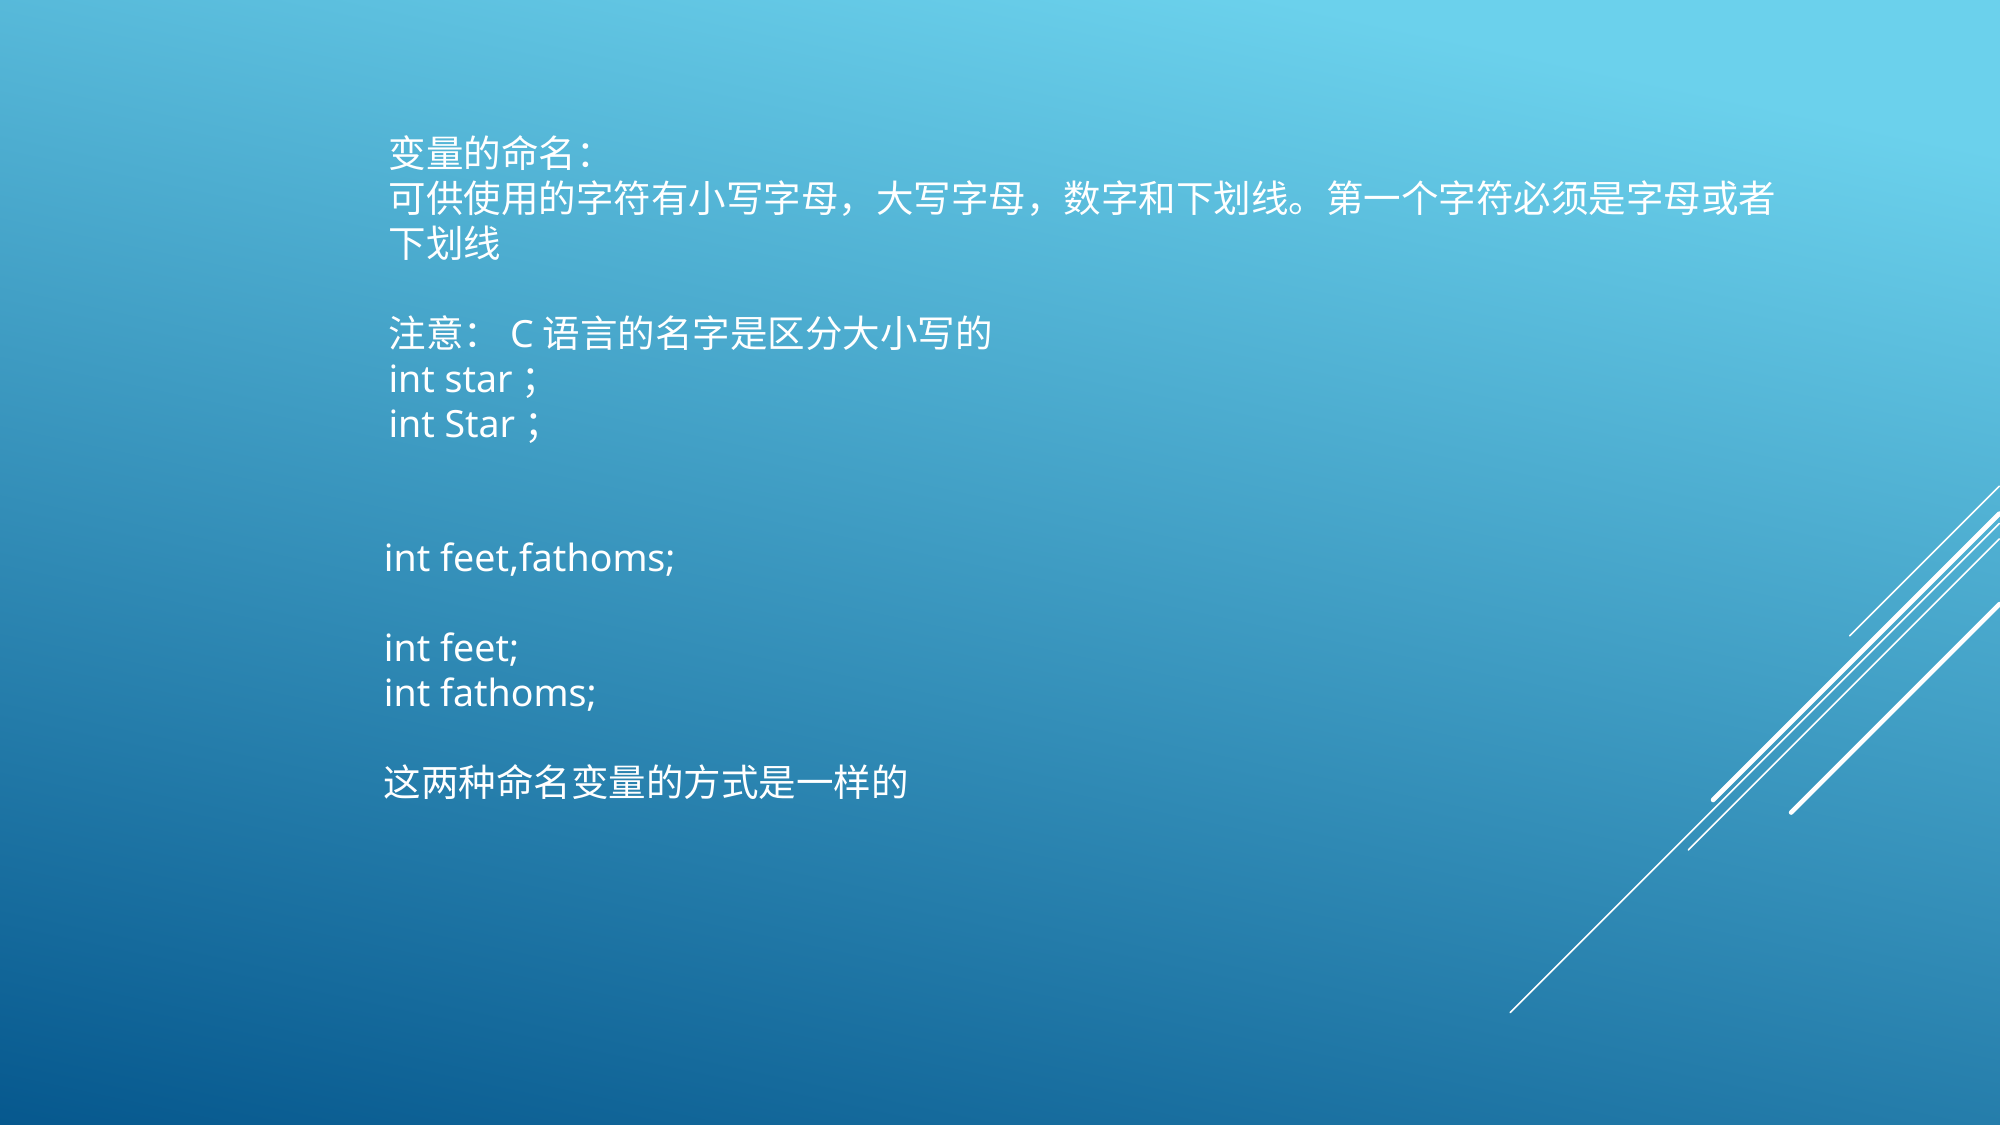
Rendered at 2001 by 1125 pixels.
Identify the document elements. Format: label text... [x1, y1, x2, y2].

text_box int feet,fathoms; int feet; int fathoms; 这两种命名变量的方式是一样的 [369, 526, 1847, 811]
text_box 变量的命名： 可供使用的字符有小写字母，大写字母，数字和下划线。第一个字符必须是字母或者下划线 注意：C语言的名字是区分大小写的 int star； int Star； [373, 122, 1828, 452]
